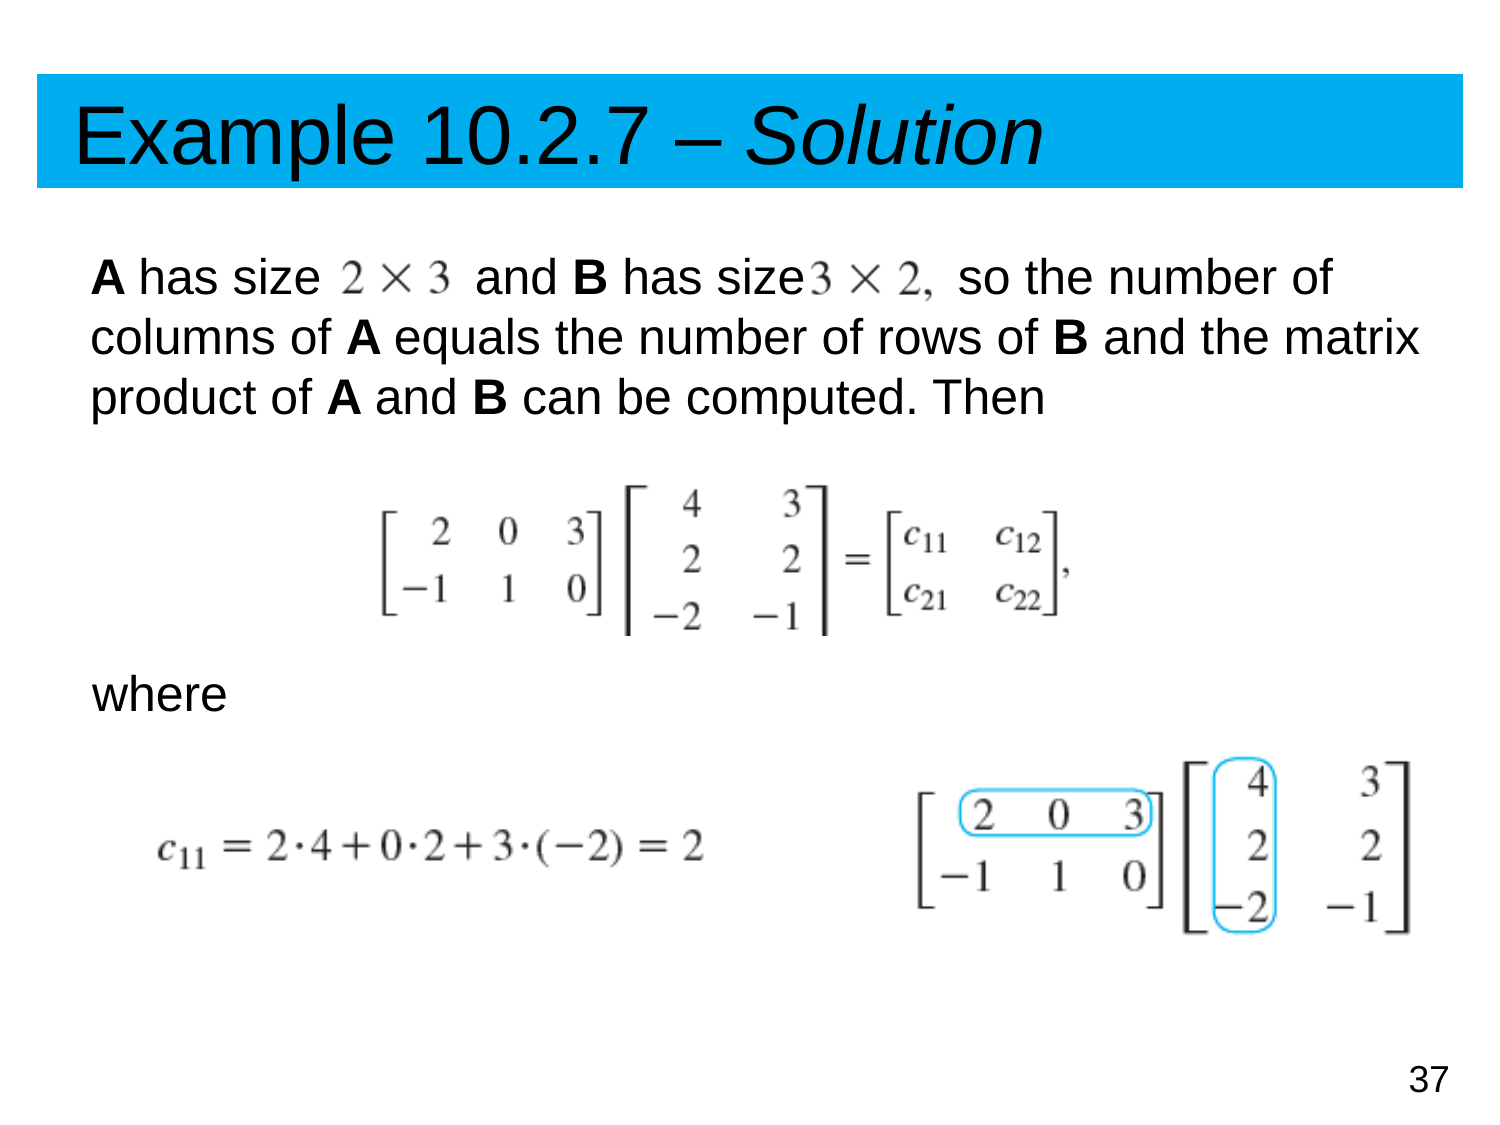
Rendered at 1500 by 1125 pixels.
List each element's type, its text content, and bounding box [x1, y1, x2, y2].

picture [149, 740, 1424, 940]
list where [77, 653, 275, 729]
picture [334, 252, 459, 301]
title Example 10.2.7 – Solution [58, 37, 1408, 225]
picture [804, 255, 938, 307]
picture [361, 474, 1077, 636]
list so the number of columns of A equals the number of rows of B and the matrix product of A and B can be computed. Then [75, 237, 1463, 438]
